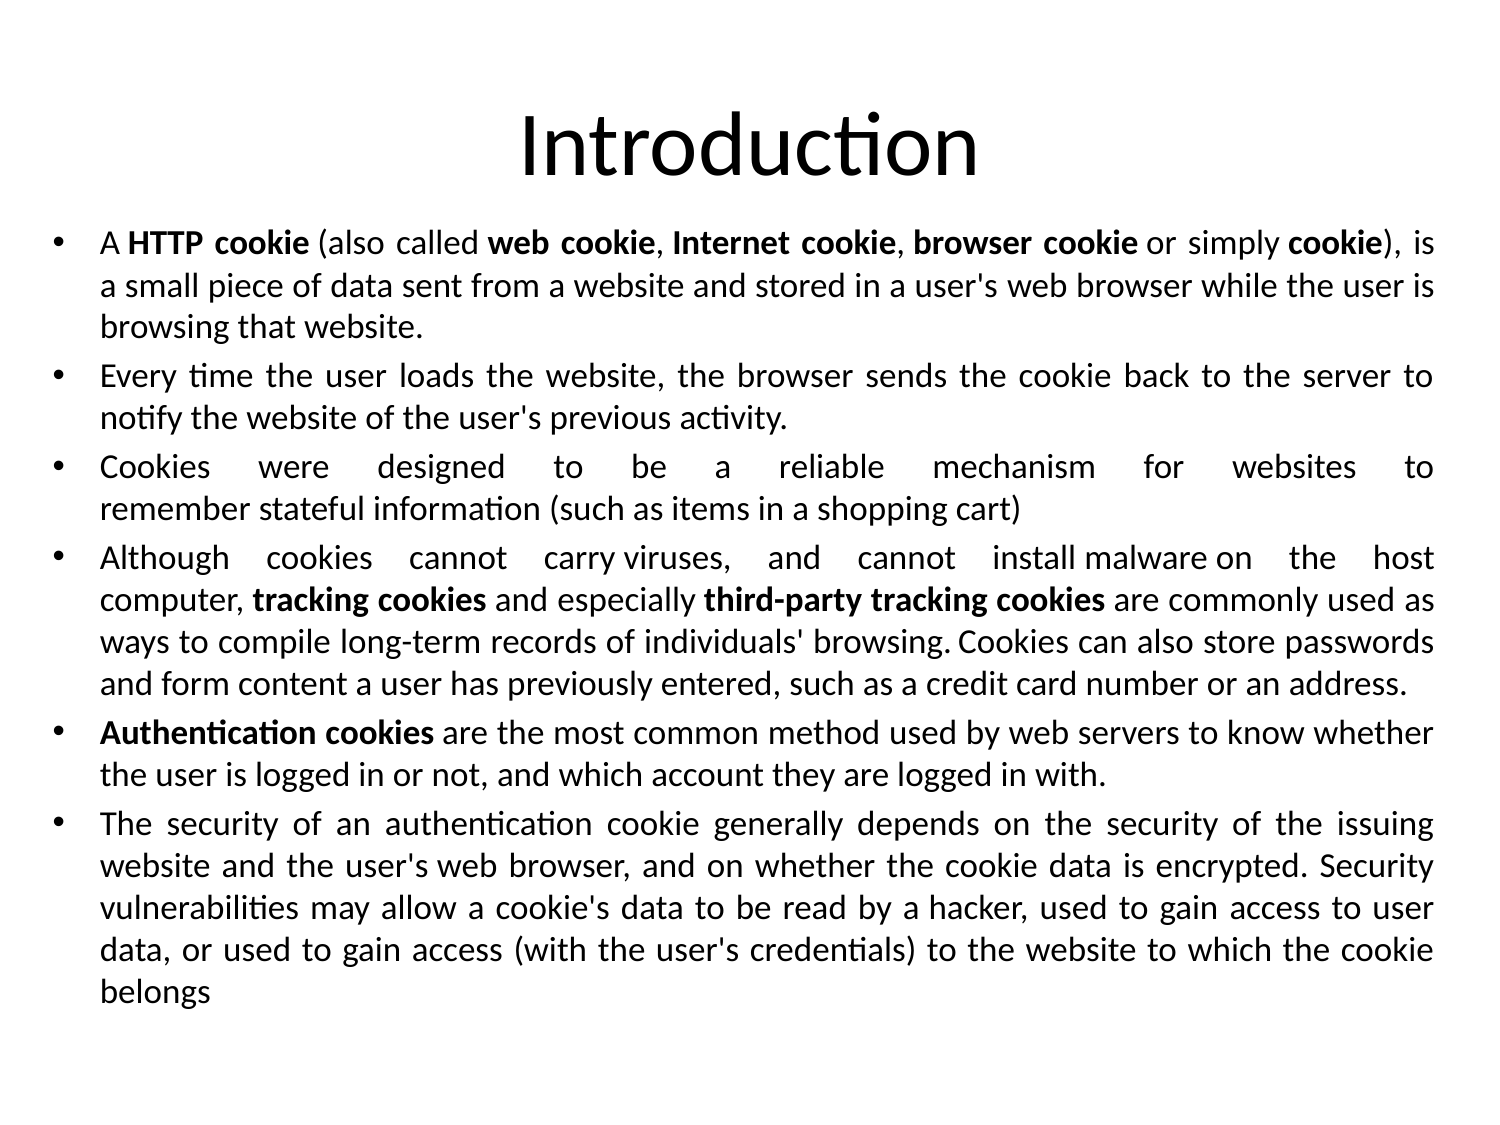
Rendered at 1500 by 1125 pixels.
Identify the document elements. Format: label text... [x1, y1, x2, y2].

title Introduction [75, 45, 1425, 212]
list A HTTP cookie (also called web cookie, Internet cookie, browser cookie or simply cookie), is a small piece of data sent from a website and stored in a user's web browser while the user is browsing that website. Every time the user loads the website, the browser sends the cookie back to the server to notify the website of the user's previous activity. Cookies were designed to be a reliable mechanism for websites to remember stateful information (such as items in a shopping cart) Although cookies cannot carry viruses, and cannot install malware on the host computer, tracking cookies and especially third-party tracking cookies are commonly used as ways to compile long-term records of individuals' browsing. Cookies can also store passwords and form content a user has previously entered, such as a credit card number or an address. Authentication cookies are the most common method used by web servers to know whether the user is logged in or not, and which account they are logged in with. The security of an authentication cookie generally depends on the security of the issuing website and the user's web browser, and on whether the cookie data is encrypted. Security vulnerabilities may allow a cookie's data to be read by a hacker, used to gain access to user data, or used to gain access (with the user's credentials) to the website to which the cookie belongs [37, 212, 1450, 1075]
